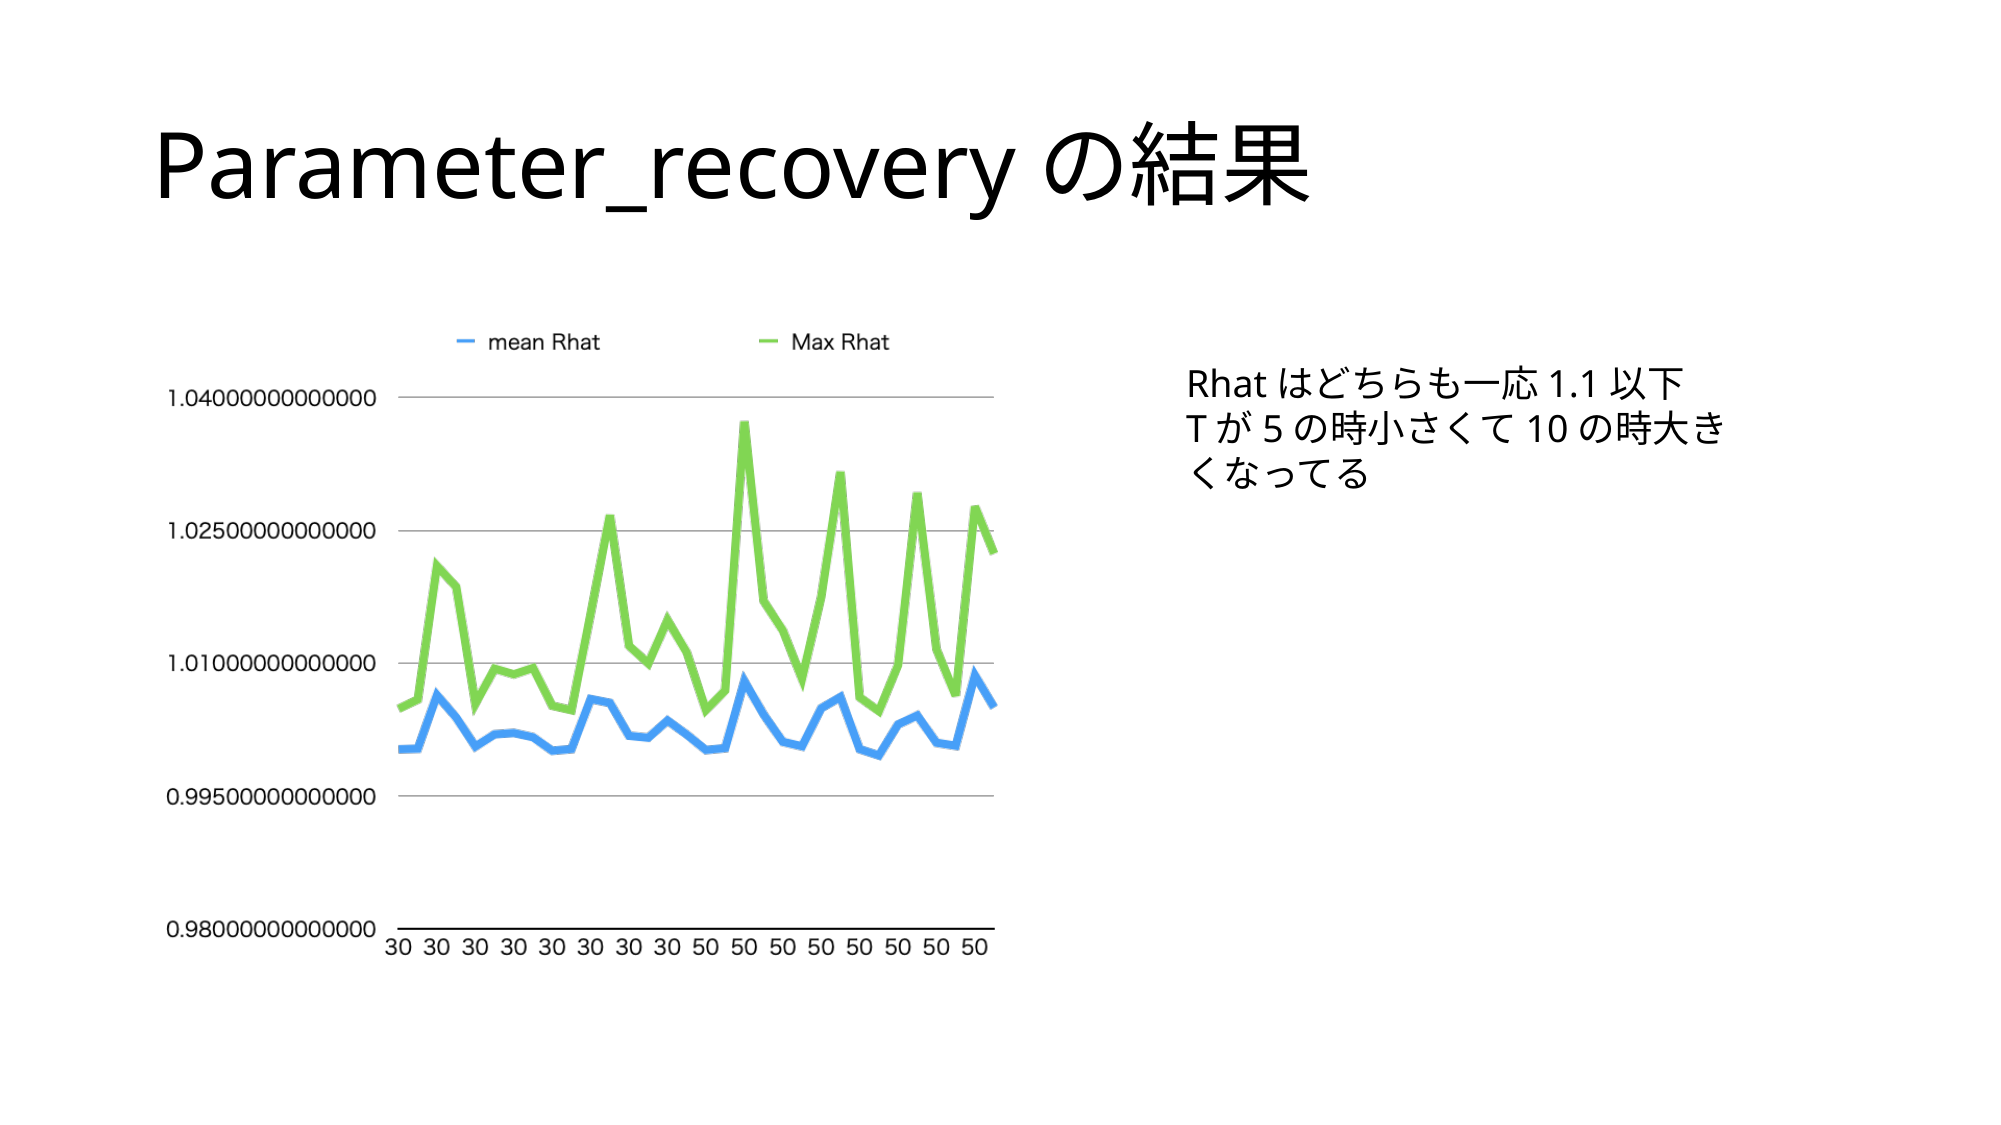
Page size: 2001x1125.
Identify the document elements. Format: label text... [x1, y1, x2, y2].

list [165, 331, 1049, 957]
title Parameter_recoveryの結果 [137, 59, 1863, 278]
text_box Rhatはどちらも一応1.1以下 Tが5の時小さくて10の時大きくなってる [1171, 352, 1752, 502]
